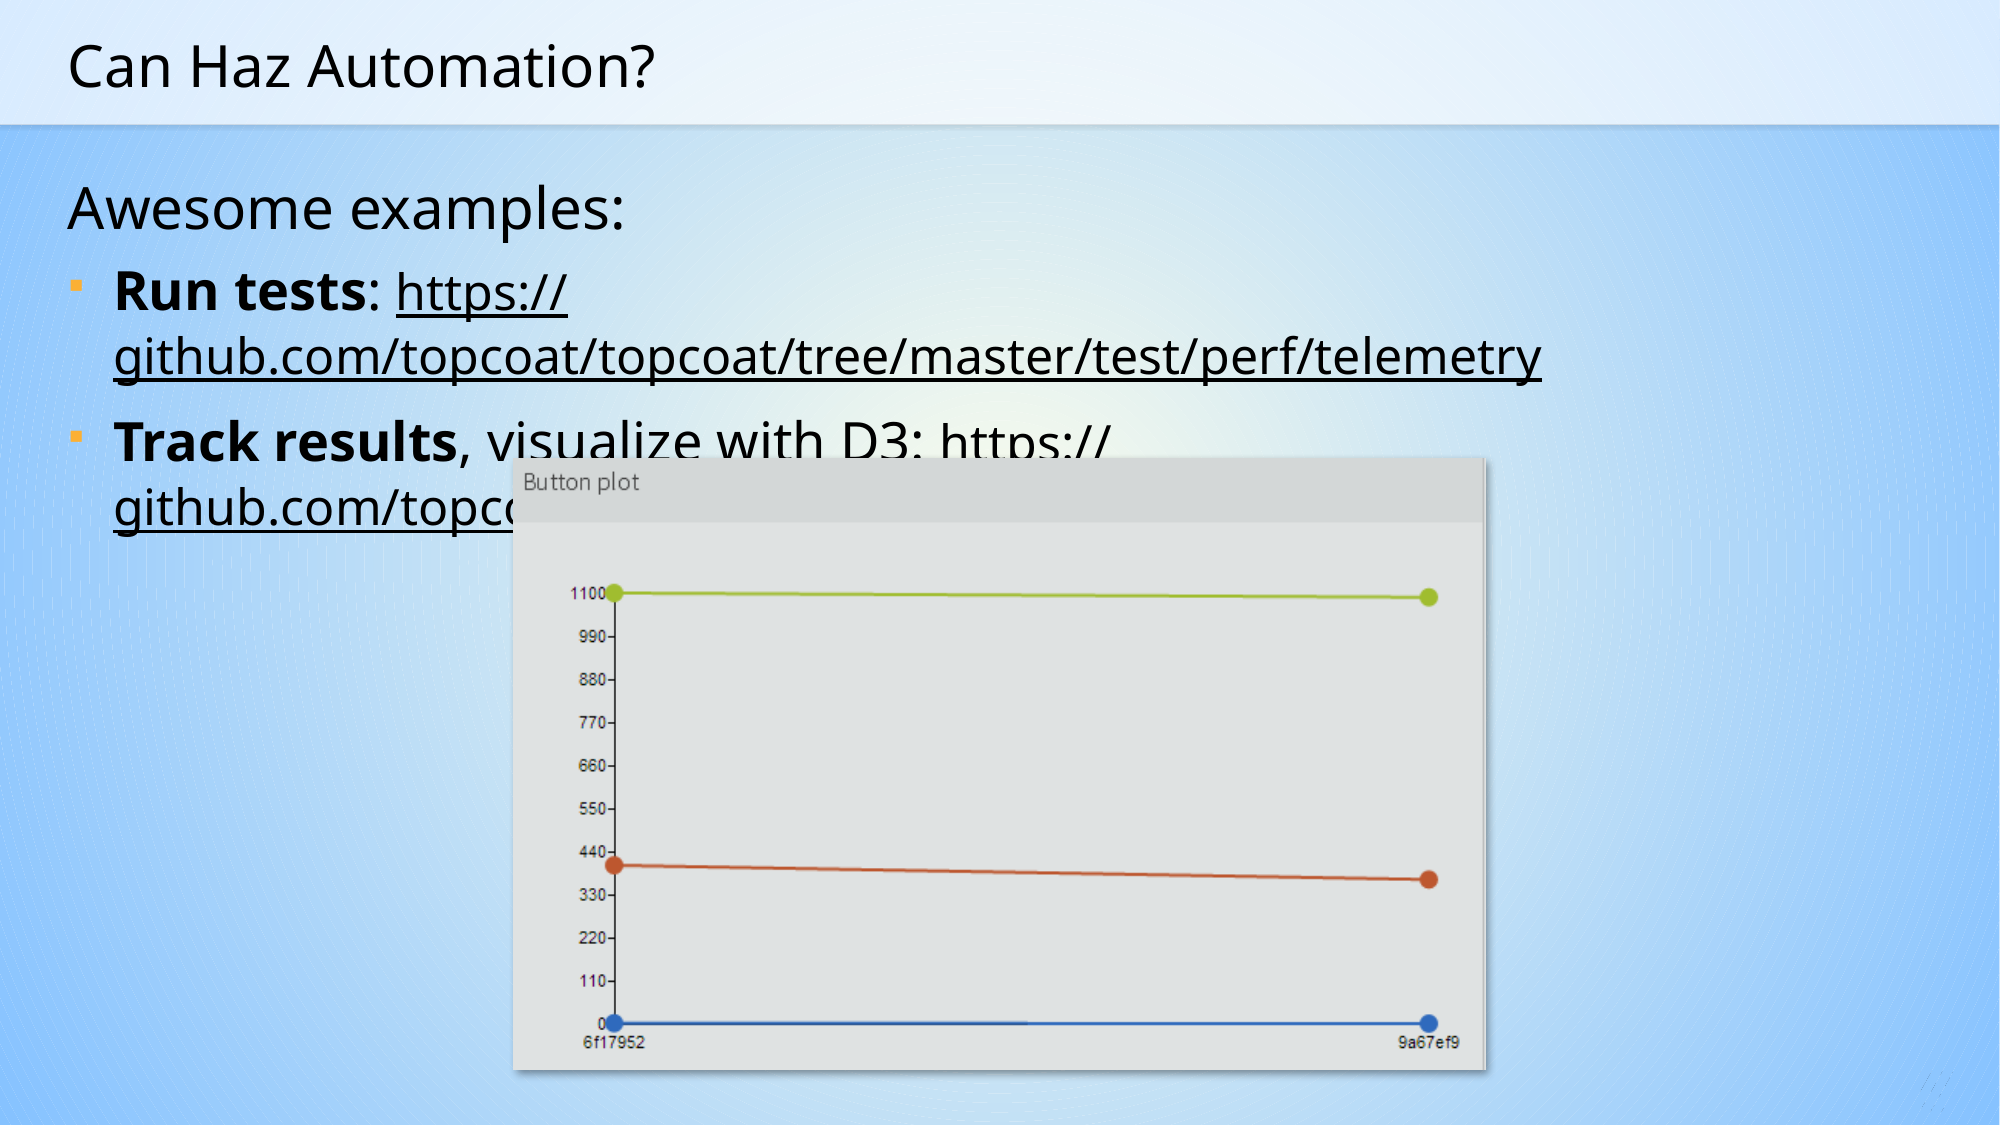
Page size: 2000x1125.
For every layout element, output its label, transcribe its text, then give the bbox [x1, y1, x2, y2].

list Awesome examples: Run tests: https://github.com/topcoat/topcoat/tree/master/test/perf/telemetry Track results, visualize with D3: https://github.com/topcoat/topcoat-server [49, 162, 1950, 1013]
picture [513, 457, 1486, 1070]
title Can Haz Automation? [49, 30, 1950, 98]
